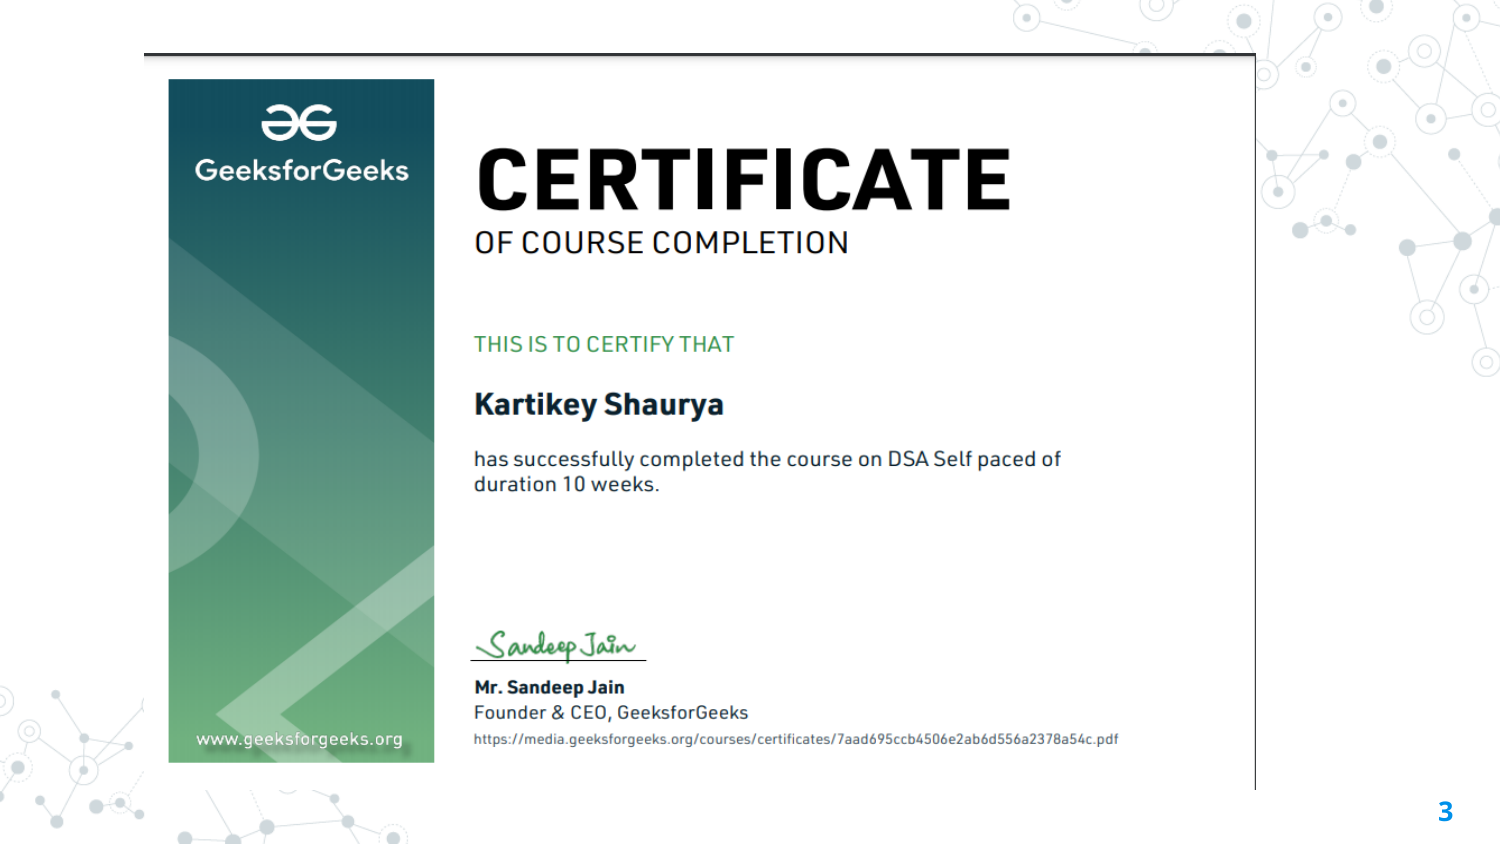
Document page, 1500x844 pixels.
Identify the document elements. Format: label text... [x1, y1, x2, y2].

picture [0, 0, 1500, 844]
slide_number 3 [1378, 779, 1469, 844]
